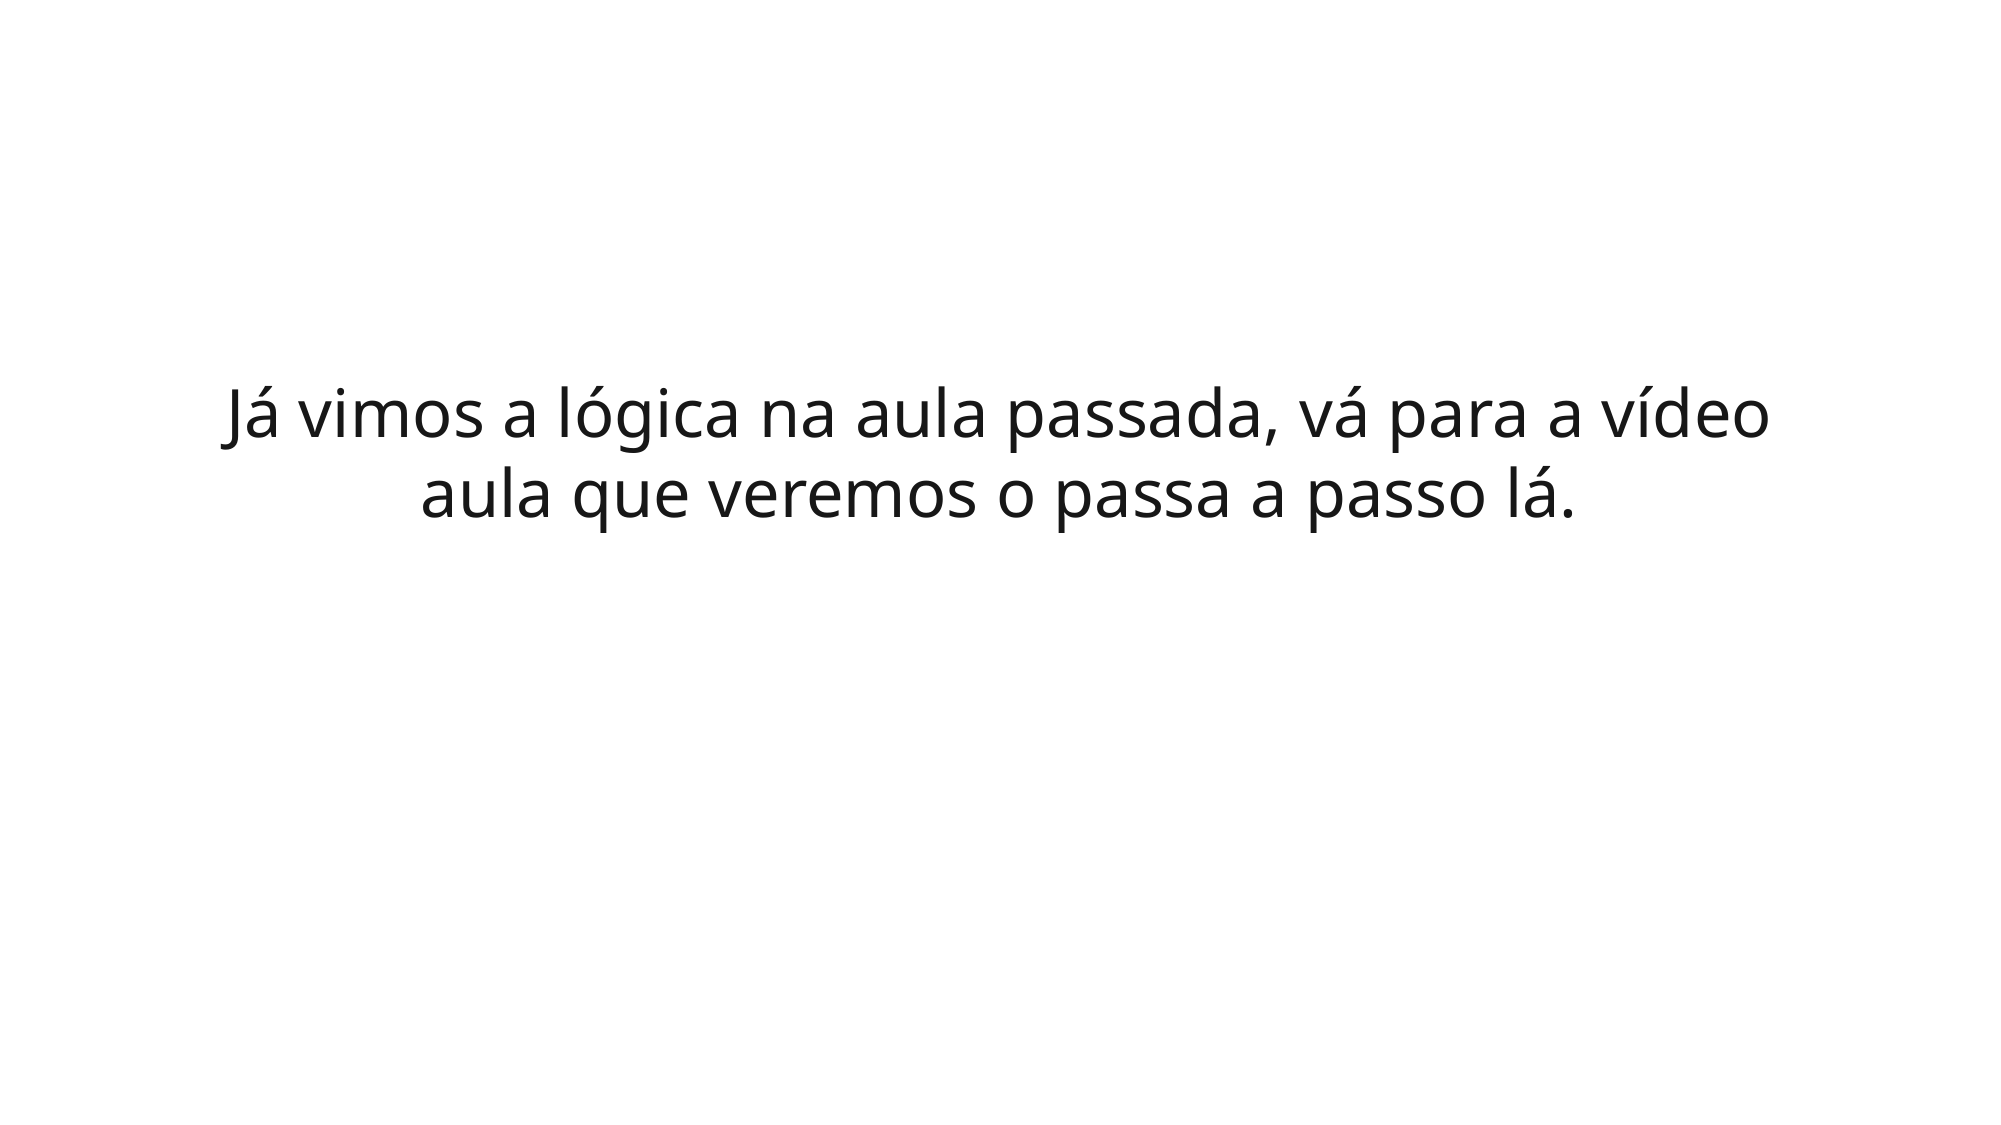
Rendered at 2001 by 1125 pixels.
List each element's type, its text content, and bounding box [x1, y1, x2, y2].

text_box Já vimos a lógica na aula passada, vá para a vídeo aula que veremos o passa a passo lá. [167, 363, 1833, 539]
